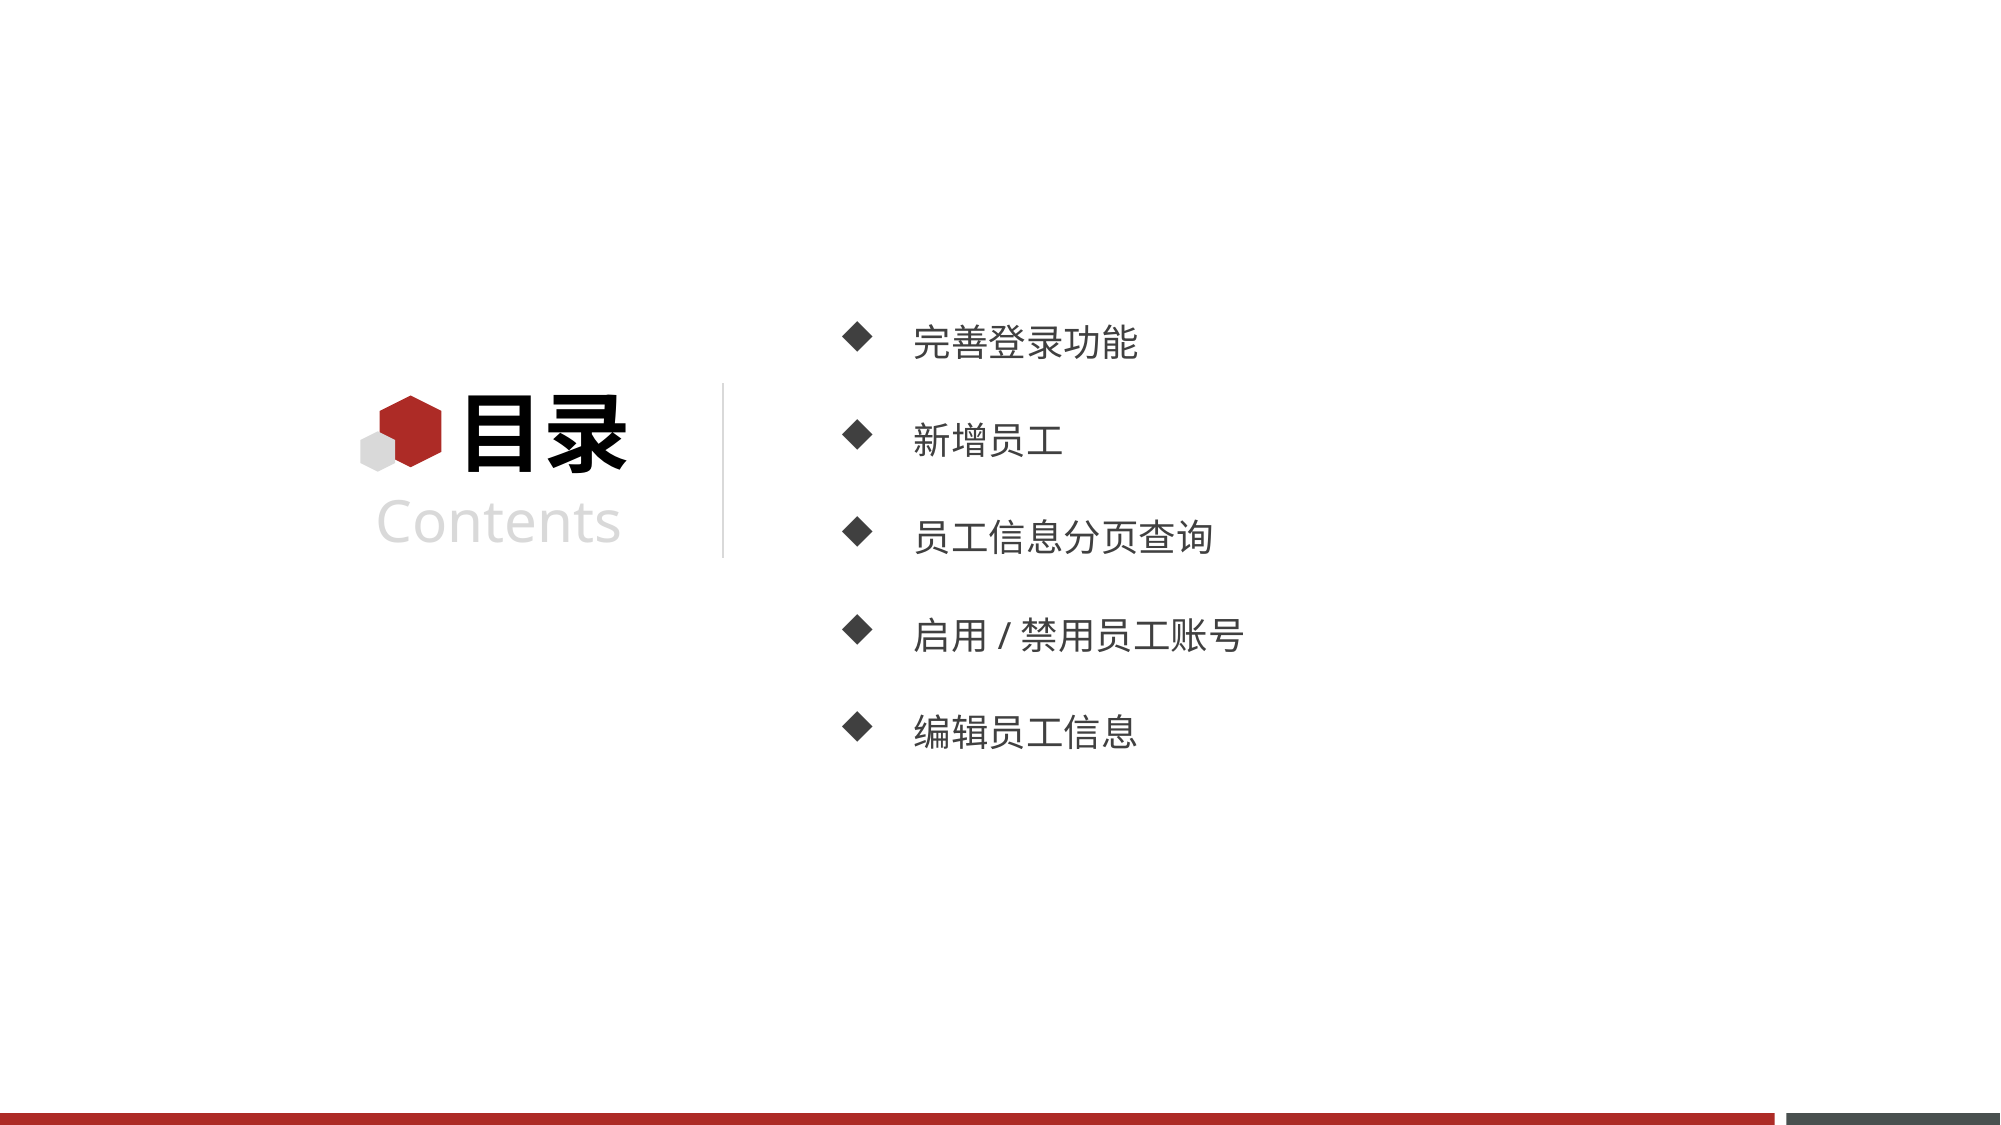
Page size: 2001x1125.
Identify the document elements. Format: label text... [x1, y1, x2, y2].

list 完善登录功能 新增员工 员工信息分页查询 启用/禁用员工账号 编辑员工信息 [824, 139, 1804, 889]
